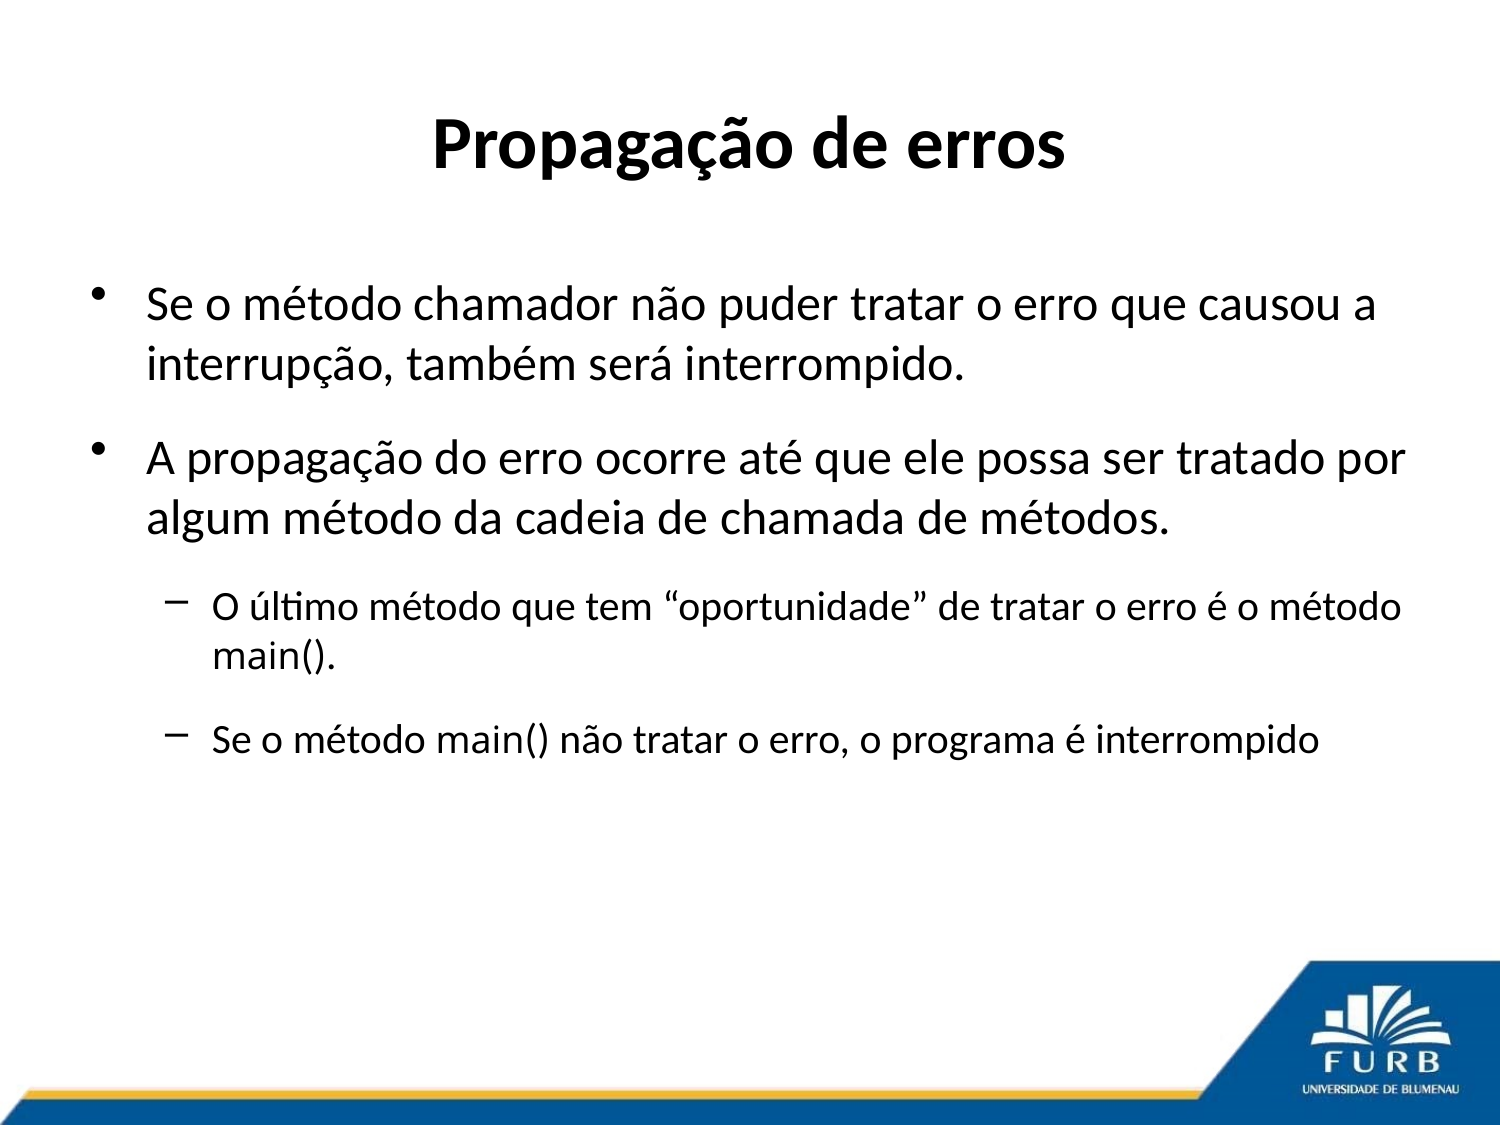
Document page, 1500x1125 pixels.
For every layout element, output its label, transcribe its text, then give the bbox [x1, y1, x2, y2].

title Propagação de erros [75, 45, 1425, 233]
picture [0, 0, 1500, 1125]
list Se o método chamador não puder tratar o erro que causou a interrupção, também será interrompido. A propagação do erro ocorre até que ele possa ser tratado por algum método da cadeia de chamada de métodos. O último método que tem “oportunidade” de tratar o erro é o método main(). Se o método main() não tratar o erro, o programa é interrompido [75, 262, 1425, 1083]
